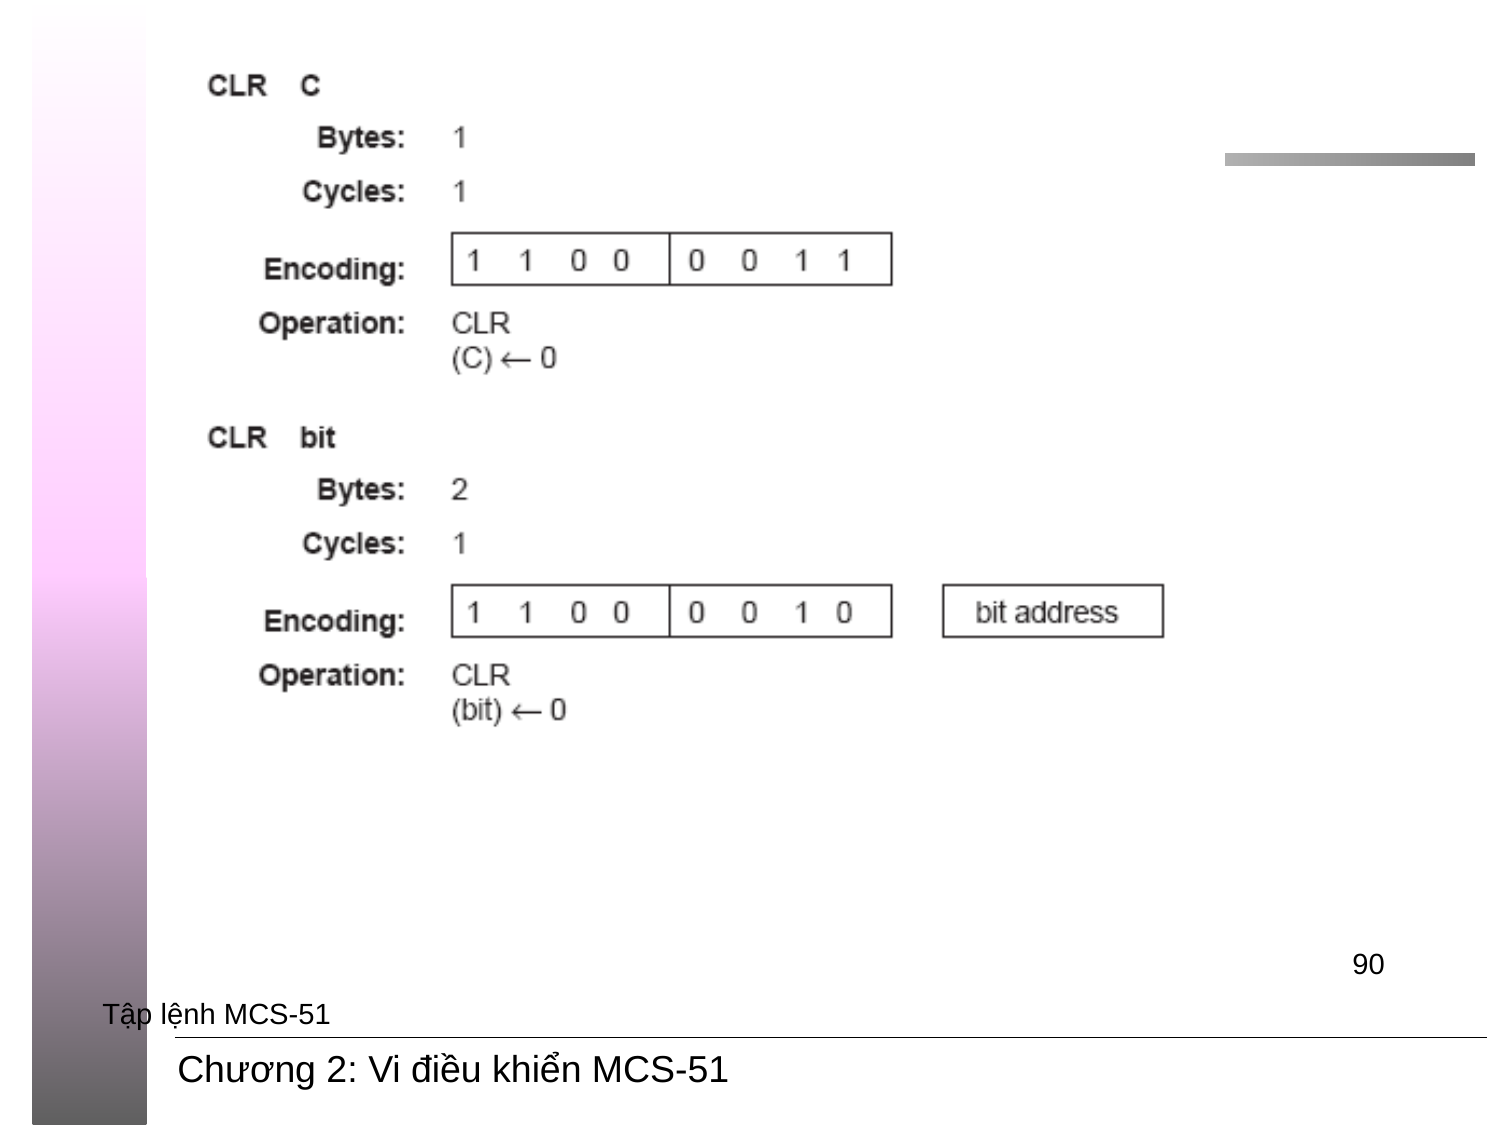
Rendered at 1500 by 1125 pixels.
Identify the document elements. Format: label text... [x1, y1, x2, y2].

footer Tập lệnh MCS-51 [87, 987, 563, 1125]
picture [149, 49, 1226, 753]
slide_number 90 [1049, 937, 1401, 986]
